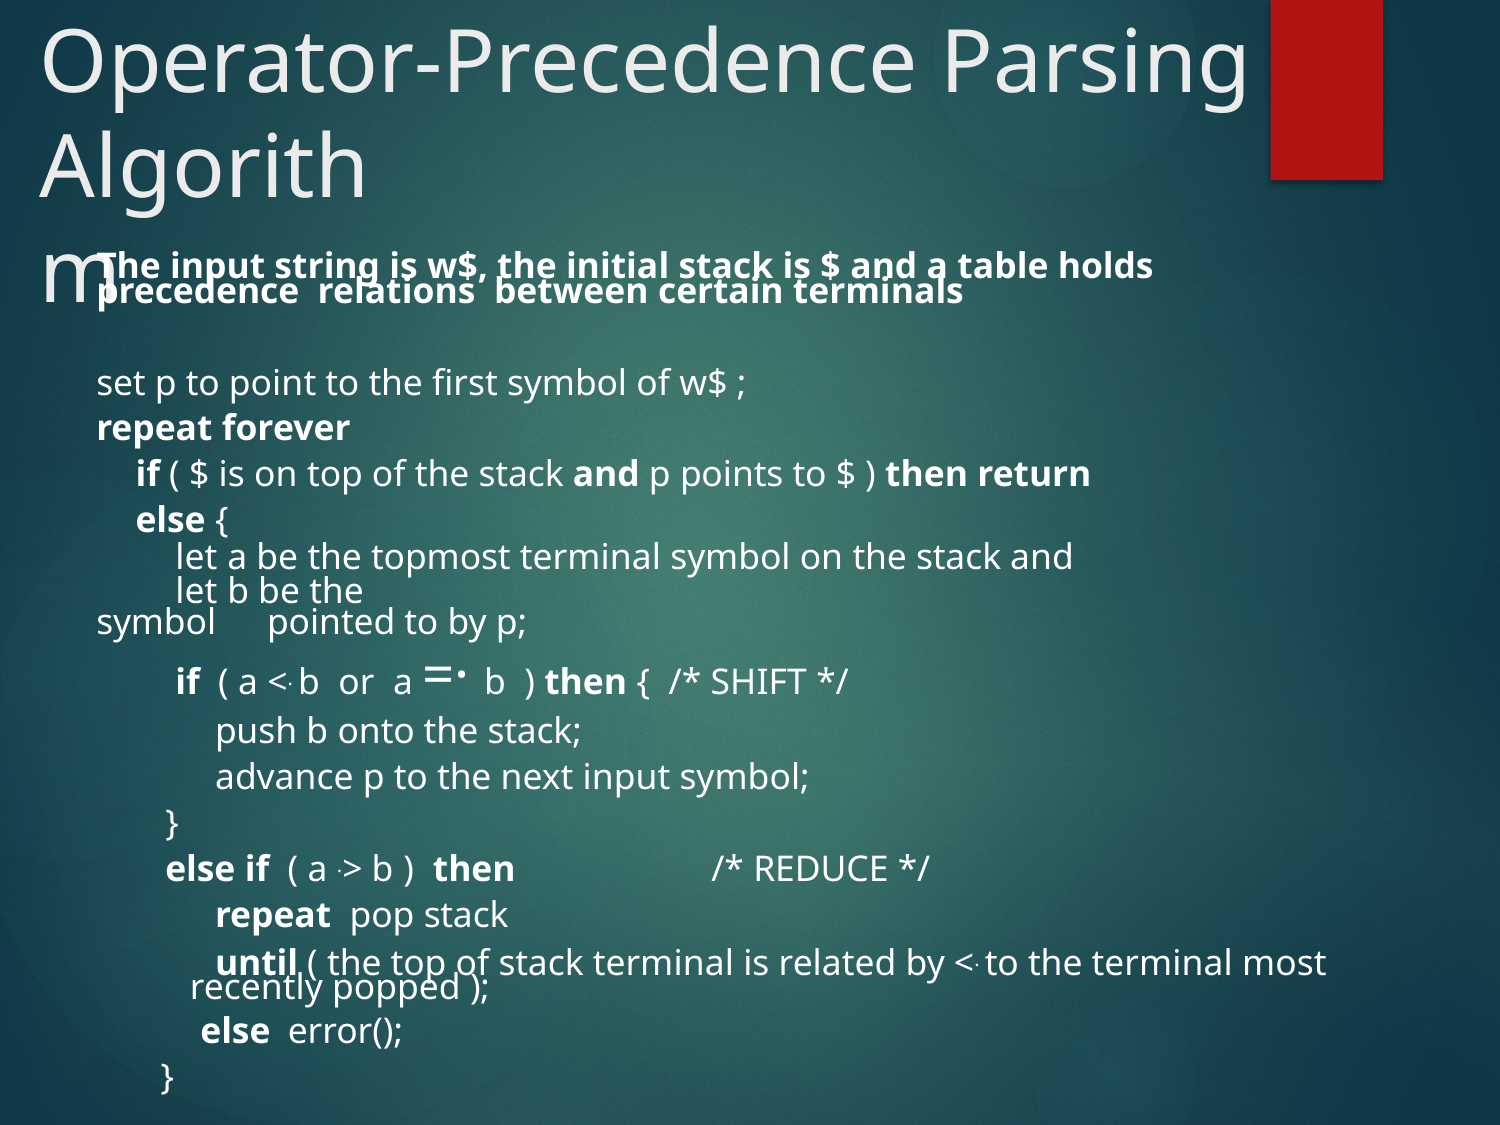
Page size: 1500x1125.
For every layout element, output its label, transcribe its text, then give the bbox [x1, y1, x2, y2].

text_box The input string is w$, the initial stack is $ and a table holds precedence relations between certain terminals set p to point to the first symbol of w$ ; repeat forever if ( $ is on top of the stack and p points to $ ) then return else { let a be the topmost terminal symbol on the stack and let b be the symbol pointed to by p; if ( a <. b or a =· b ) then { /* SHIFT */ push b onto the stack; advance p to the next input symbol; } else if ( a .> b ) then /* REDUCE */ repeat pop stack until ( the top of stack terminal is related by <. to the terminal most recently popped ); else error(); } [94, 258, 1358, 1097]
text_box Algorithm [37, 110, 450, 321]
title Operator-Precedence Parsing [37, 5, 1322, 194]
